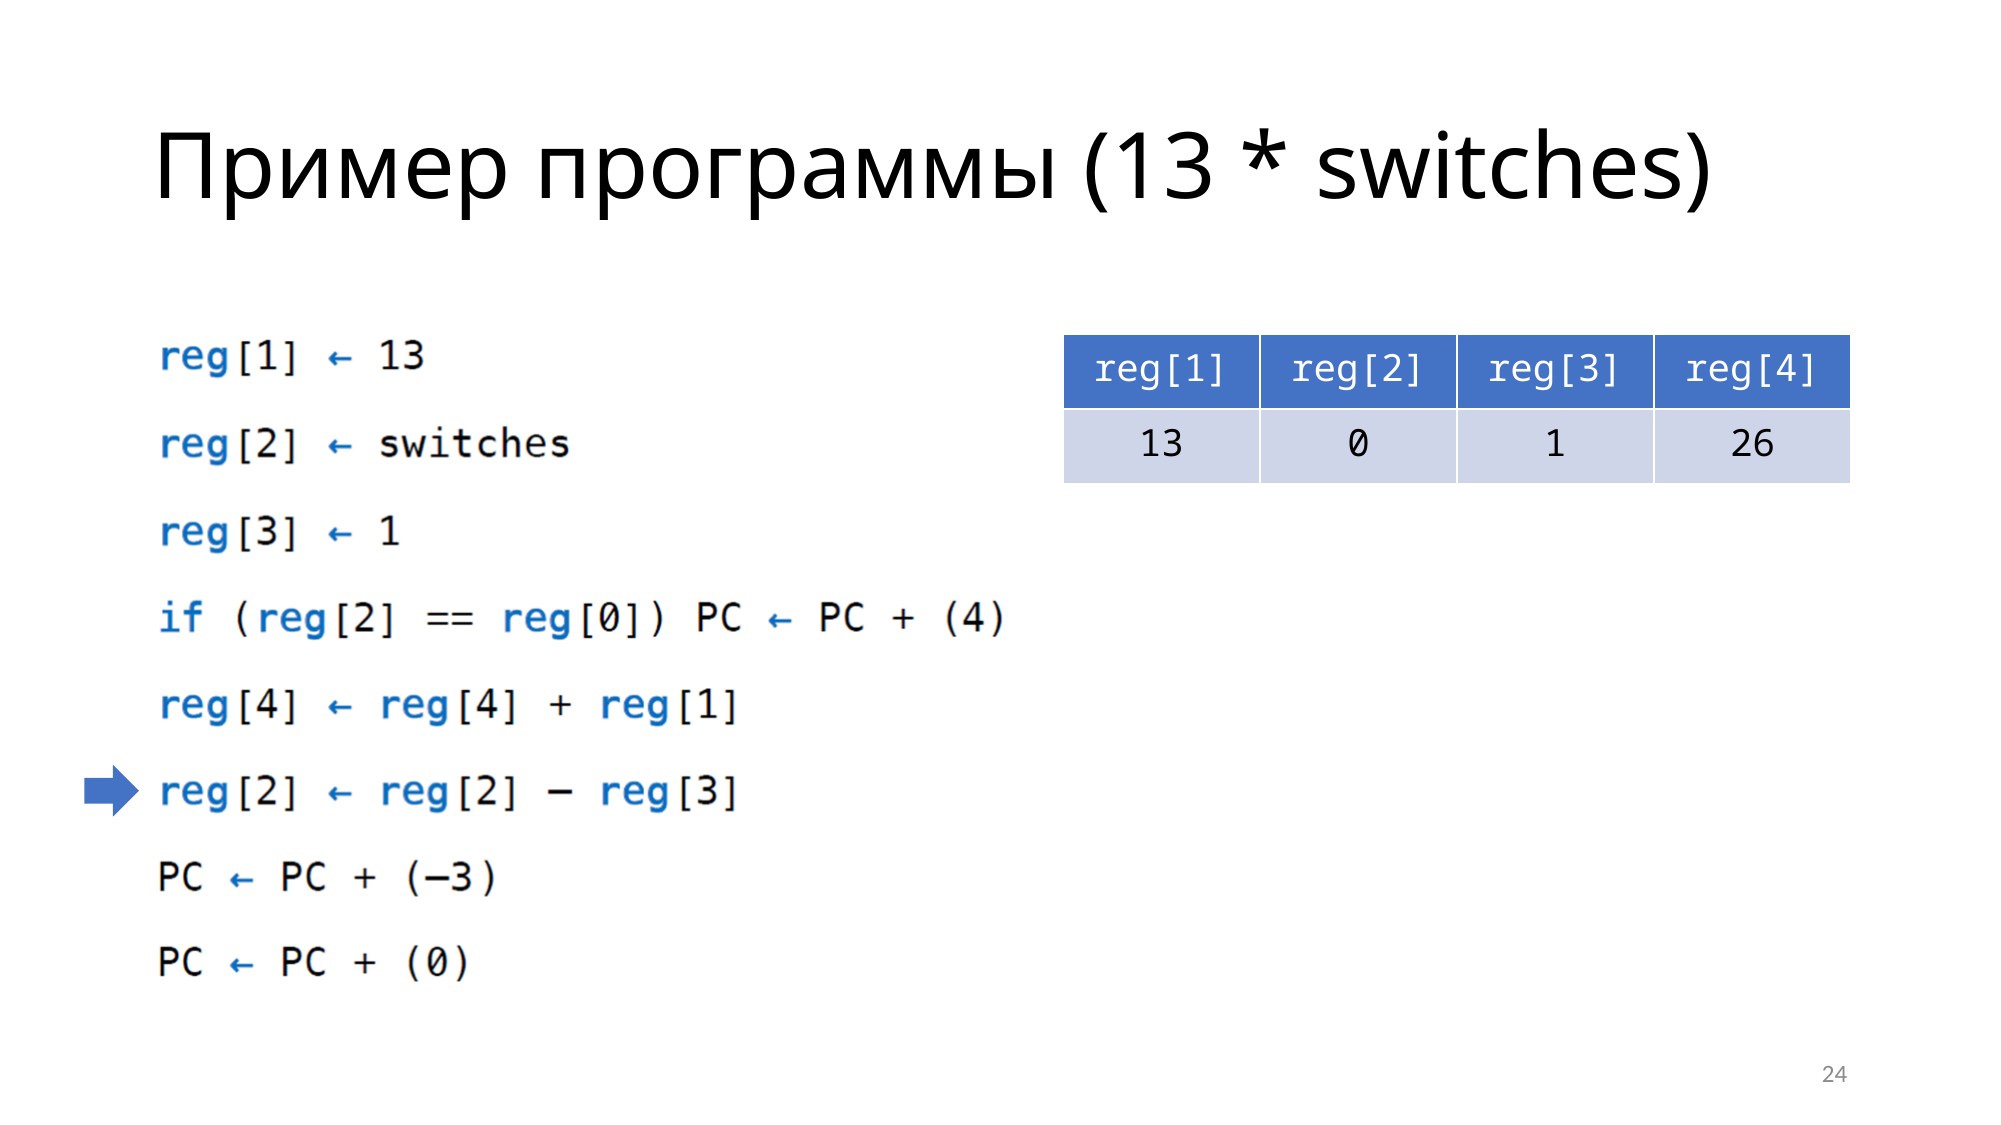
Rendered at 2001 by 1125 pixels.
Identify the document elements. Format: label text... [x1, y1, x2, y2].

text_box [84, 764, 137, 817]
table_cell 13 [1140, 410, 1259, 483]
picture [137, 320, 1140, 1000]
table_header reg[2] [1261, 335, 1456, 408]
table_cell 0 [1261, 410, 1456, 483]
table_header reg[4] [1655, 335, 1850, 408]
table_cell 1 [1458, 410, 1653, 483]
title Пример программы (13 * switches) [137, 59, 1863, 278]
table_header reg[1] [1140, 335, 1259, 408]
table_cell 26 [1655, 410, 1850, 483]
slide_number 24 [1412, 1042, 1863, 1103]
table_header reg[3] [1458, 335, 1653, 408]
